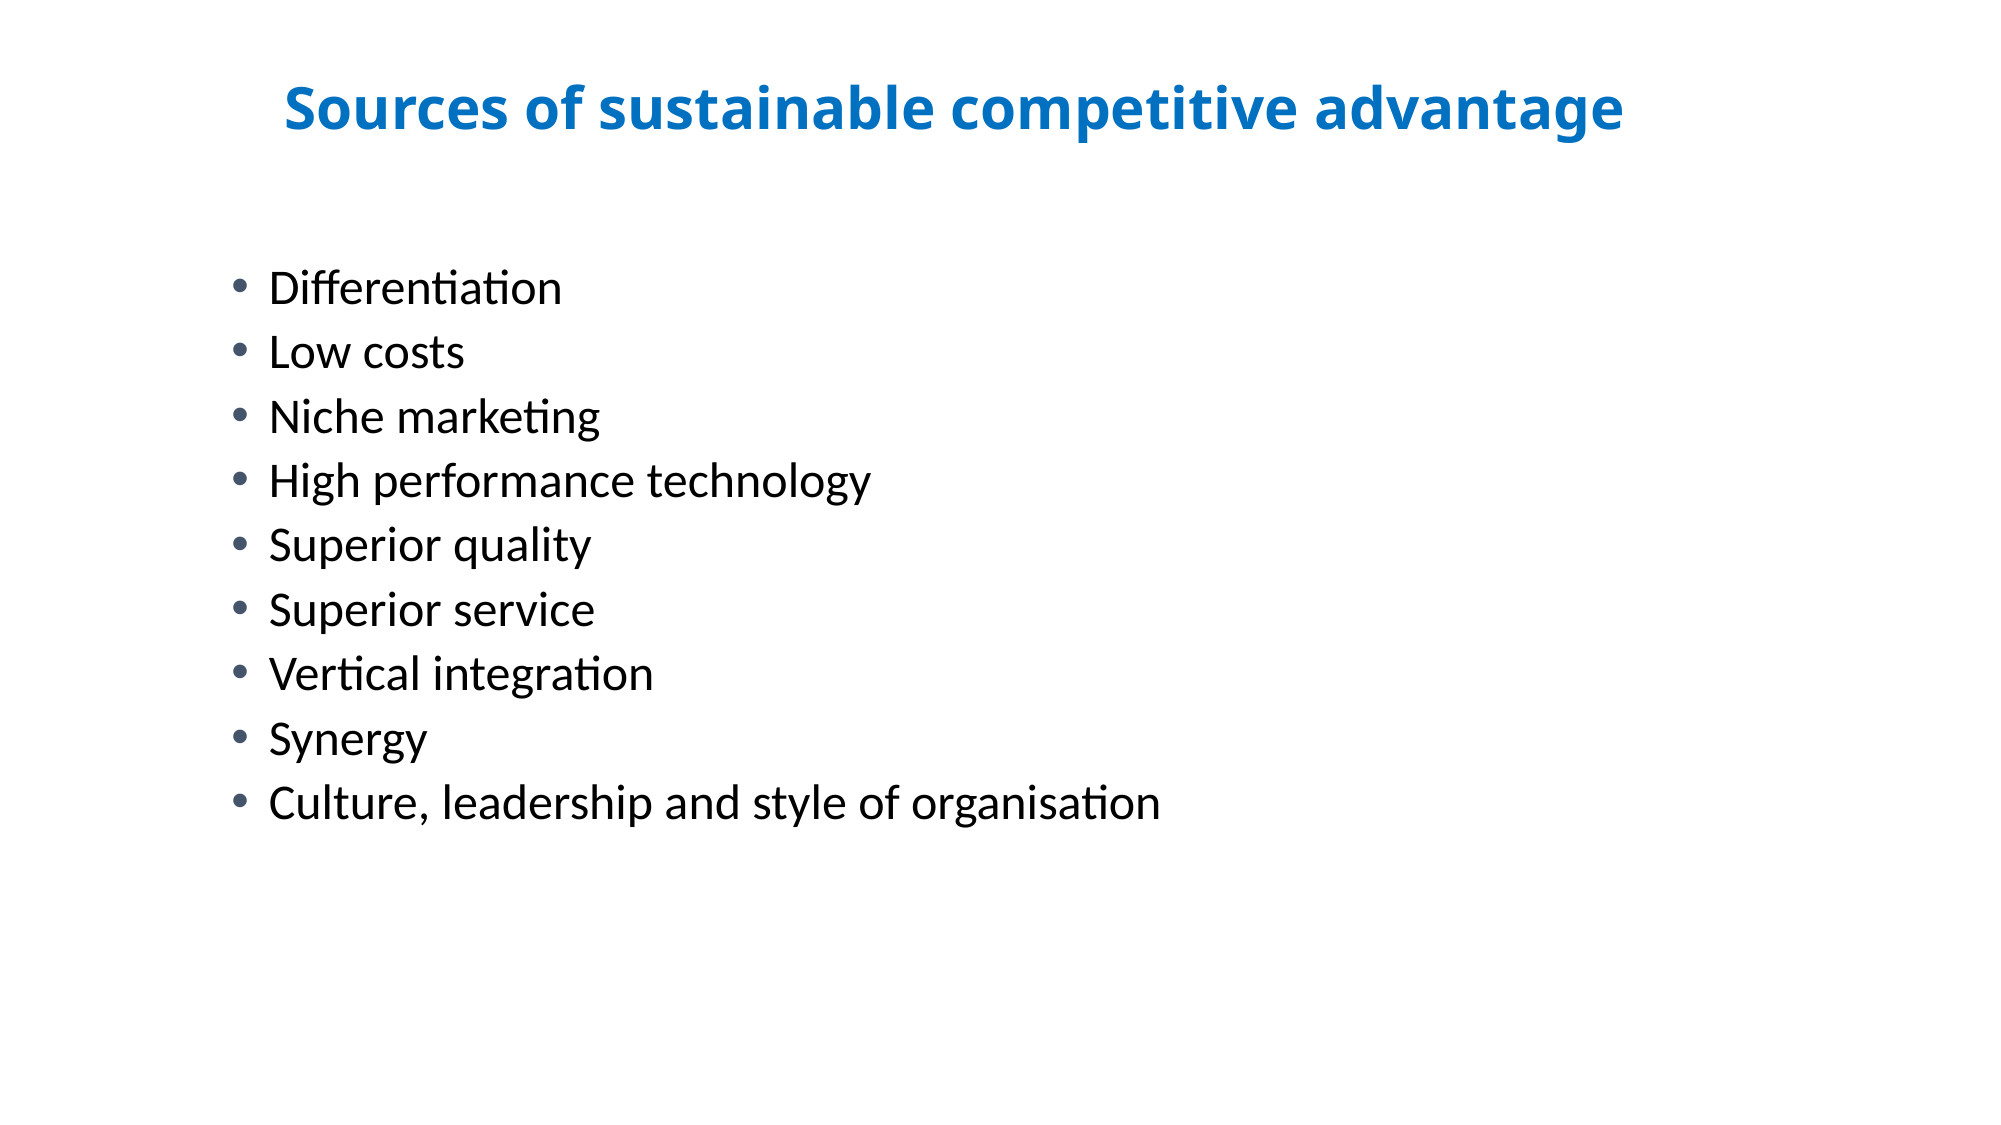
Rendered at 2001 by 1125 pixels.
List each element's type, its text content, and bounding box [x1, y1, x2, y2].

title Sources of sustainable competitive advantage [269, 0, 1698, 150]
list Differentiation Low costs Niche marketing High performance technology Superior quality Superior service Vertical integration Synergy Culture, leadership and style of organisation [141, 253, 1826, 941]
